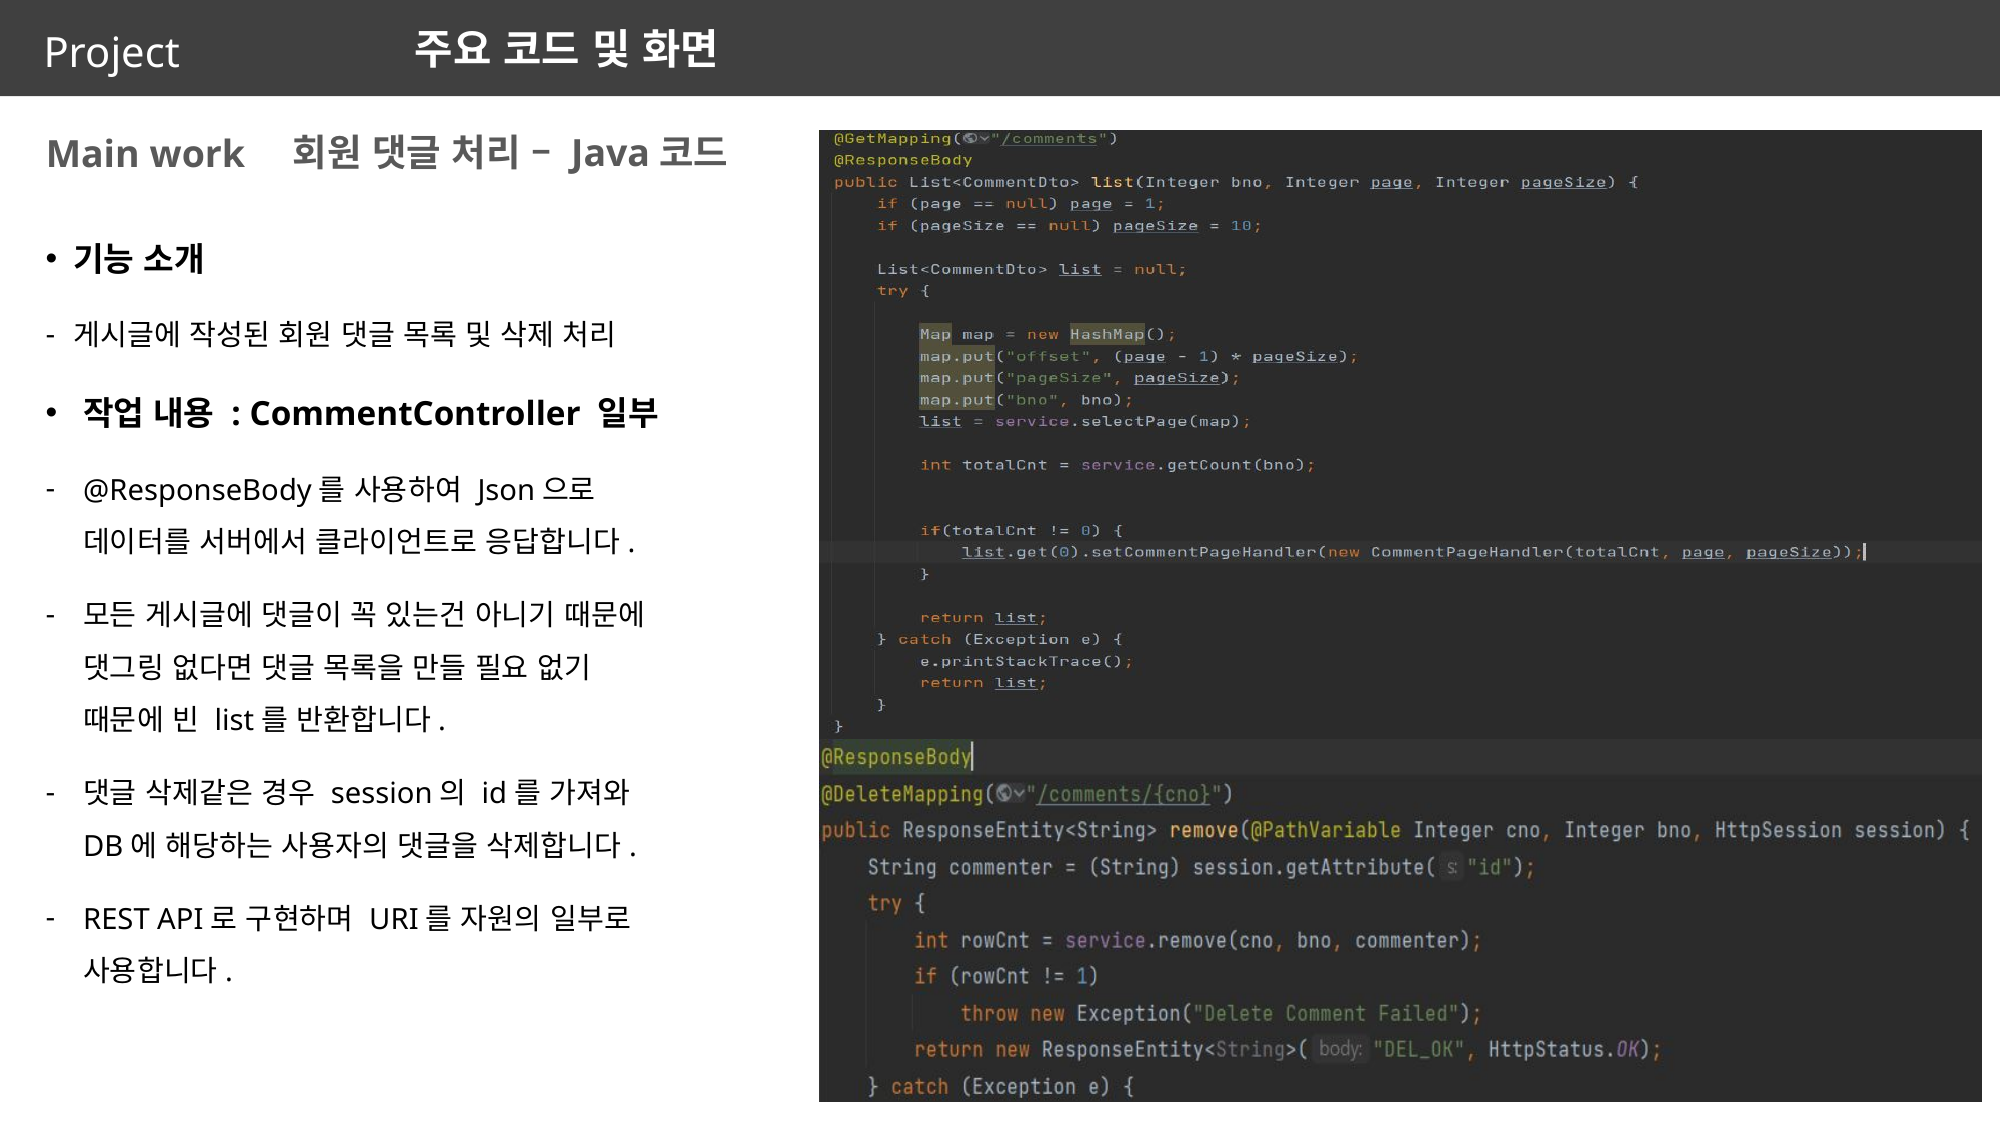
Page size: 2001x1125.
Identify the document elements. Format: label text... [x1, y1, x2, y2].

list 회원 댓글 처리 – Java코드 [277, 126, 1856, 183]
picture [819, 130, 1982, 1102]
list 주요 코드 및 화면 [399, 20, 1707, 82]
list 기능 소개 게시글에 작성된 회원 댓글 목록 및 삭제 처리 작업 내용 : CommentController 일부 @ResponseBody를 사용하여 Json으로 데이터를 서버에서 클라이언트로 응답합니다. 모든 게시글에 댓글이 꼭 있는건 아니기 때문에 댓그링 없다면 댓글 목록을 만들 필요 없기 때문에 빈 list를 반환합니다. 댓글 삭제같은 경우 session의 id를 가져와 DB에 해당하는 사용자의 댓글을 삭제합니다. REST API로 구현하며 URI를 자원의 일부로 사용합니다. [30, 211, 688, 1007]
